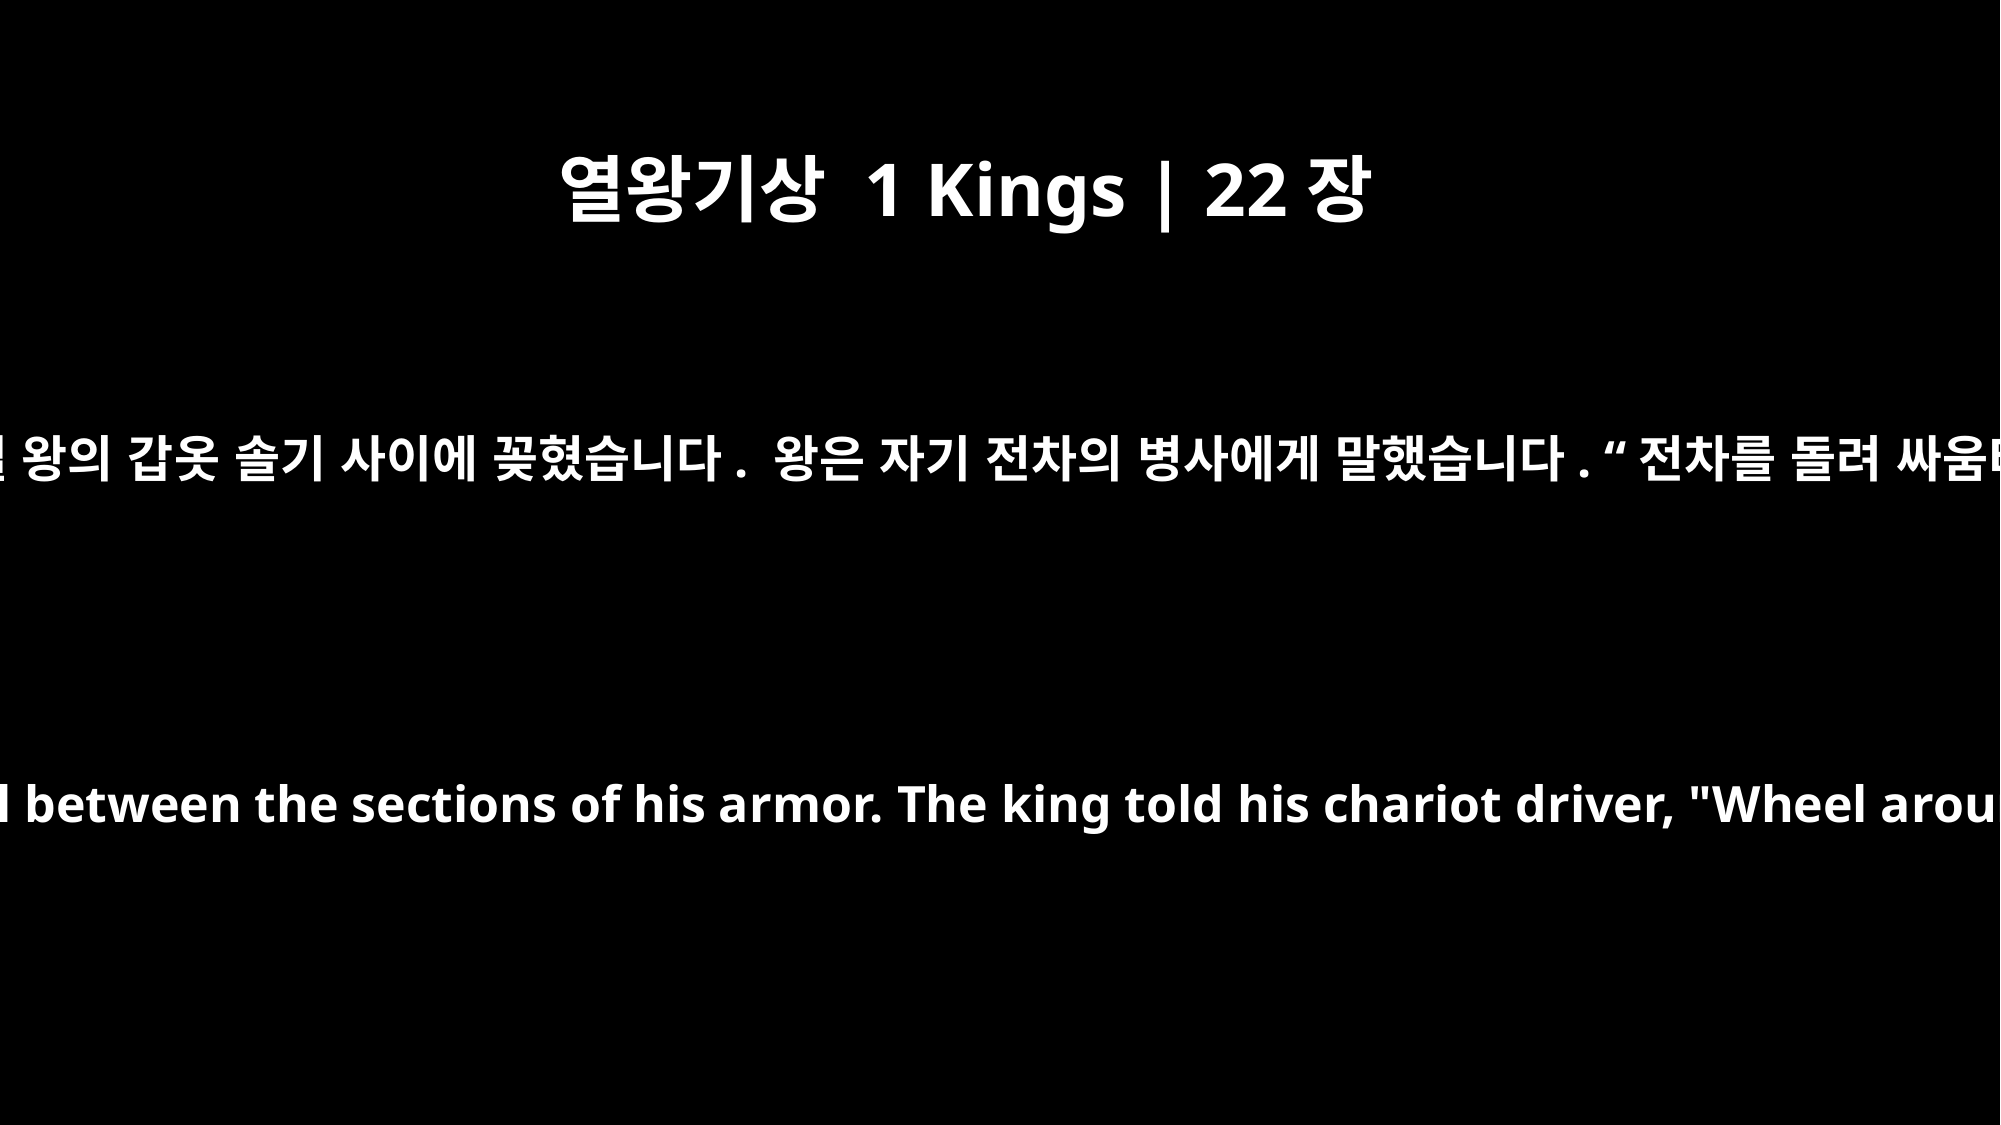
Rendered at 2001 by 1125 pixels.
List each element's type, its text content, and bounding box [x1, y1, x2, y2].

text_box 열왕기상 1 Kings | 22장 [543, 136, 1389, 239]
text_box 34 그런데 누군가가 무심코 쏜 화살이 이스라엘 왕의 갑옷 솔기 사이에 꽂혔습니다. 왕은 자기 전차의 병사에게 말했습니다. “전차를 돌려 싸움터를 빠져나가거라. 내가 부상당했다.” [0, 359, 2000, 495]
text_box But someone drew his bow at random and hit the king of Israel between the sections of his armor. The king told his chariot driver, "Wheel around and get me out of the fighting. I've been wounded." [0, 764, 2000, 840]
